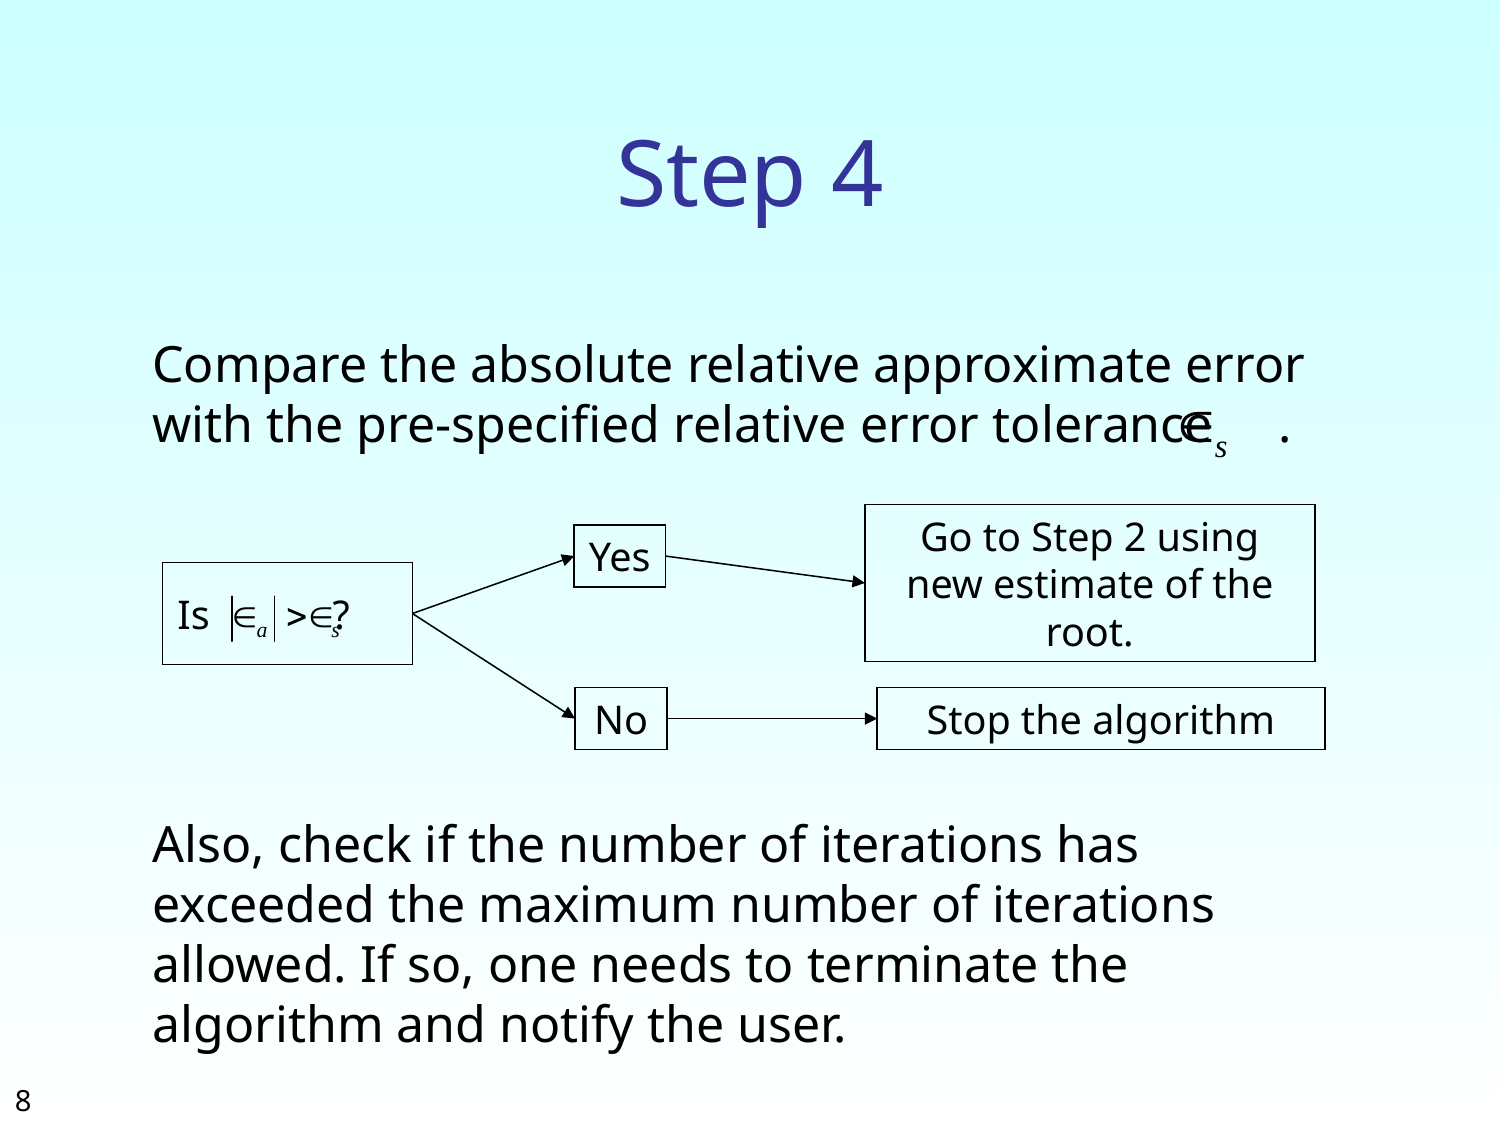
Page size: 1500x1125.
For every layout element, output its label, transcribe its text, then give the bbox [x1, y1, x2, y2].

text_box Yes [574, 524, 666, 588]
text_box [412, 556, 576, 613]
text_box Go to Step 2 using new estimate of the root. [864, 504, 1315, 662]
title Step 4 [74, 44, 1426, 233]
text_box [664, 556, 866, 561]
list Compare the absolute relative approximate error with the pre-specified relative error tolerance . Also, check if the number of iterations has exceeded the maximum number of iterations allowed. If so, one needs to terminate the algorithm and notify the user. [49, 324, 1338, 1001]
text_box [412, 613, 576, 720]
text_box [224, 587, 347, 651]
text_box Stop the algorithm [877, 687, 1325, 750]
text_box No [575, 687, 668, 750]
text_box [0, 1074, 313, 1125]
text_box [1174, 387, 1241, 473]
text_box Is ? [162, 562, 407, 665]
